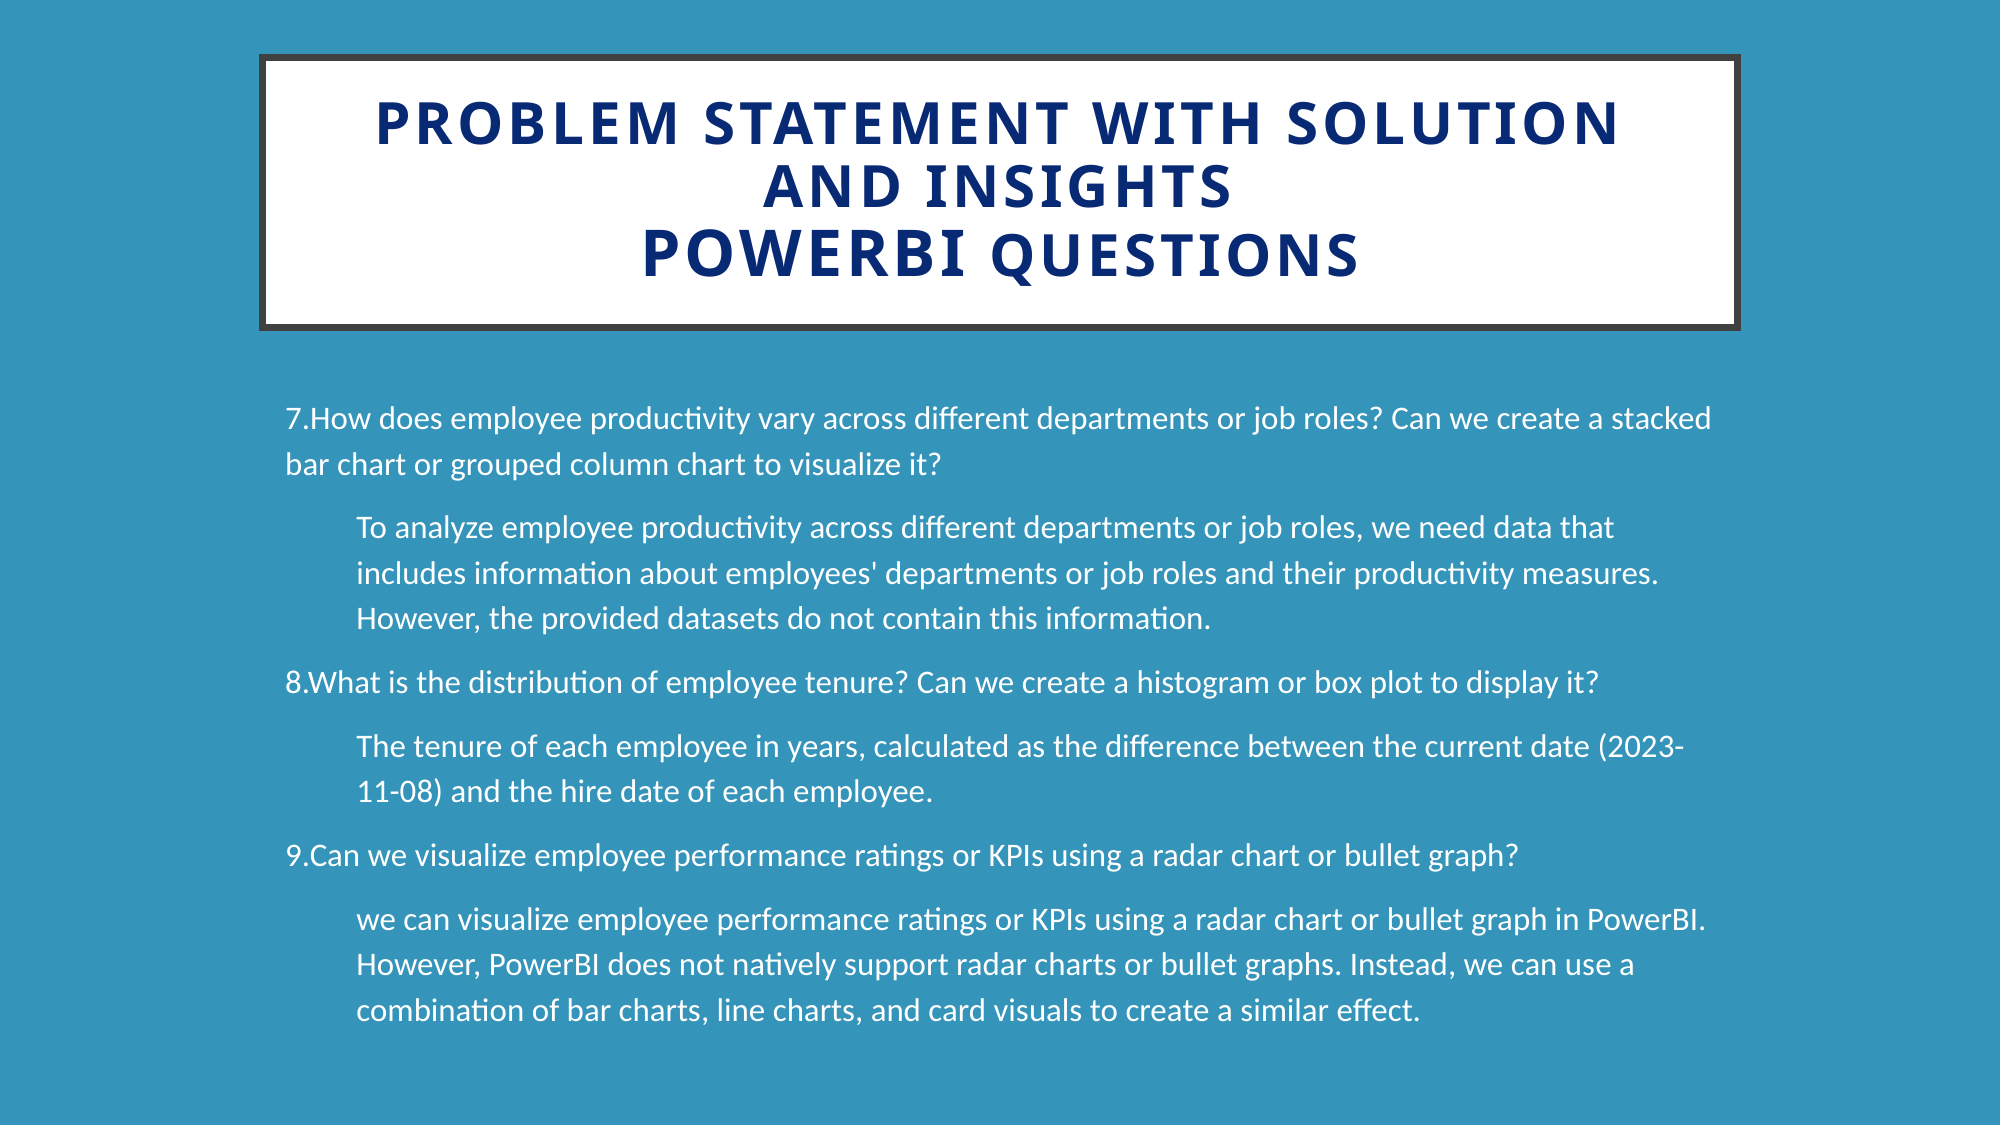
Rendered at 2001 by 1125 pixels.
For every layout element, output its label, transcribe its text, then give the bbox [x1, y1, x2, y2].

list 7.How does employee productivity vary across different departments or job roles? Can we create a stacked bar chart or grouped column chart to visualize it? To analyze employee productivity across different departments or job roles, we need data that includes information about employees' departments or job roles and their productivity measures. However, the provided datasets do not contain this information. 8.What is the distribution of employee tenure? Can we create a histogram or box plot to display it? The tenure of each employee in years, calculated as the difference between the current date (2023-11-08) and the hire date of each employee. 9.Can we visualize employee performance ratings or KPIs using a radar chart or bullet graph? we can visualize employee performance ratings or KPIs using a radar chart or bullet graph in PowerBI. However, PowerBI does not natively support radar charts or bullet graphs. Instead, we can use a combination of bar charts, line charts, and card visuals to create a similar effect. [262, 383, 1738, 1041]
title Problem Statement with Solution and Insights PowerBI Questions [259, 54, 1741, 331]
